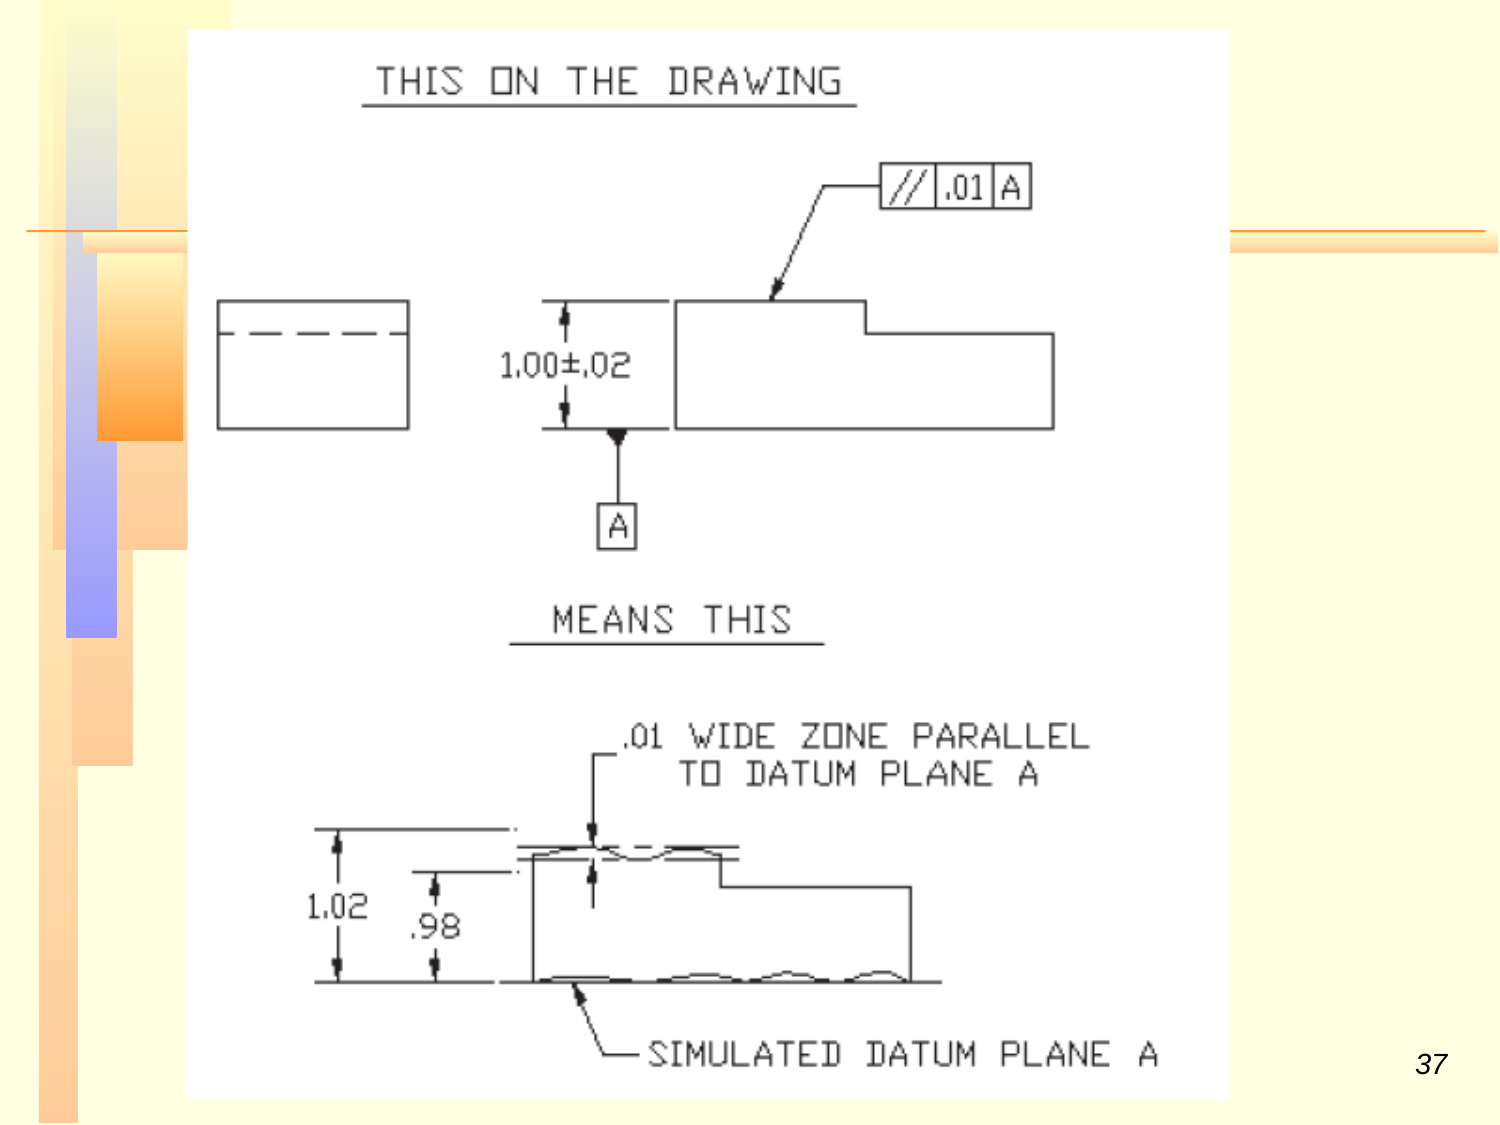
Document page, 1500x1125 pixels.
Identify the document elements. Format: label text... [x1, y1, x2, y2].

picture [187, 29, 1231, 1099]
slide_number 37 [1234, 1024, 1463, 1101]
